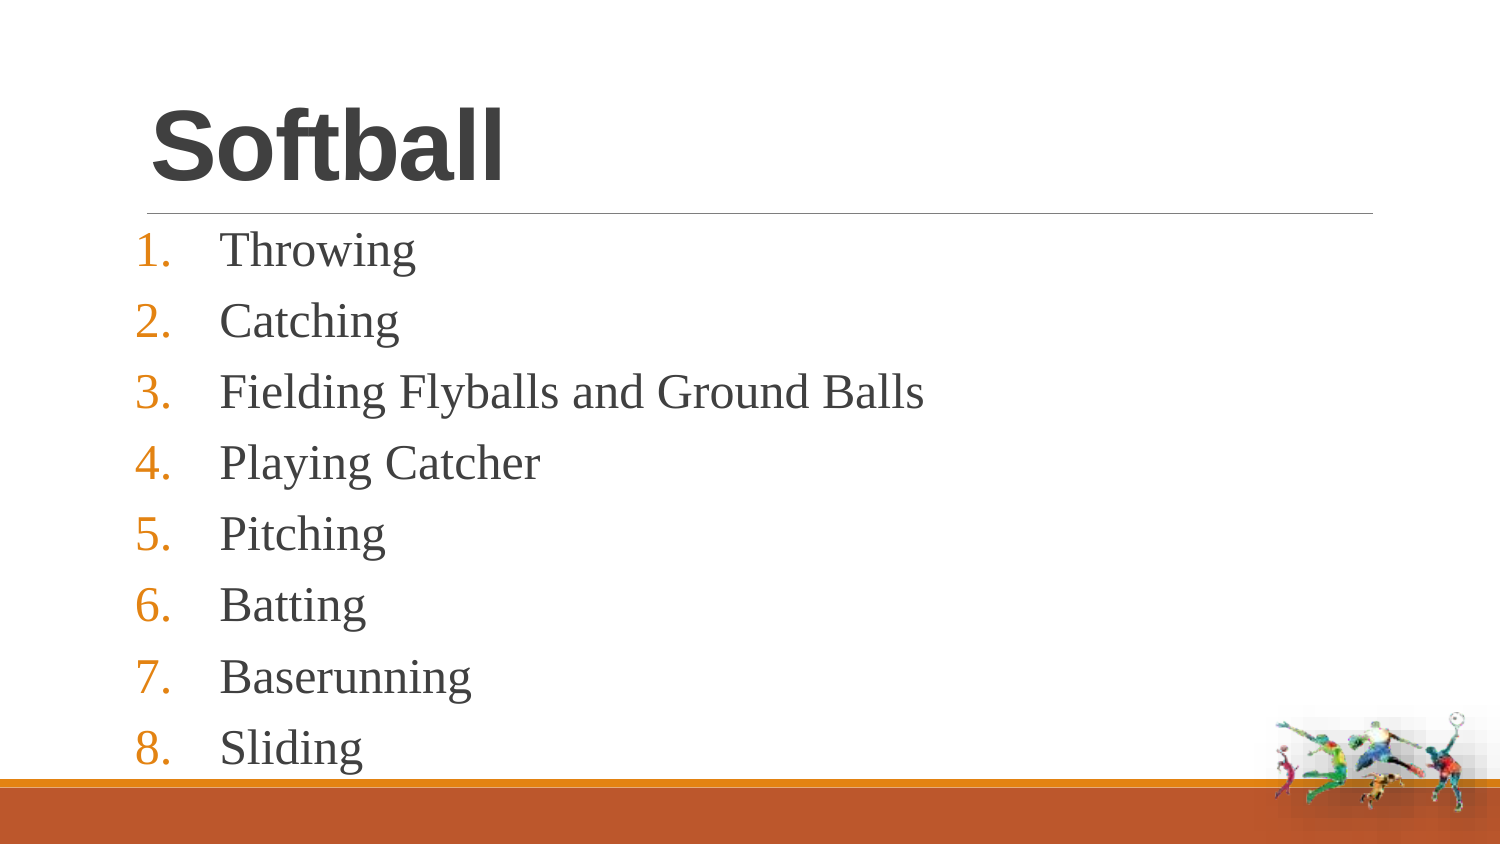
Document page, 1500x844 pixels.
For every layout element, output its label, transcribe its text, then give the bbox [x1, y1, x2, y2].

title Softball [147, 77, 510, 202]
text_box Throwing Catching Fielding Flyballs and Ground Balls Playing Catcher Pitching Batting Baserunning Sliding [132, 202, 927, 775]
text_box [1242, 680, 1500, 844]
